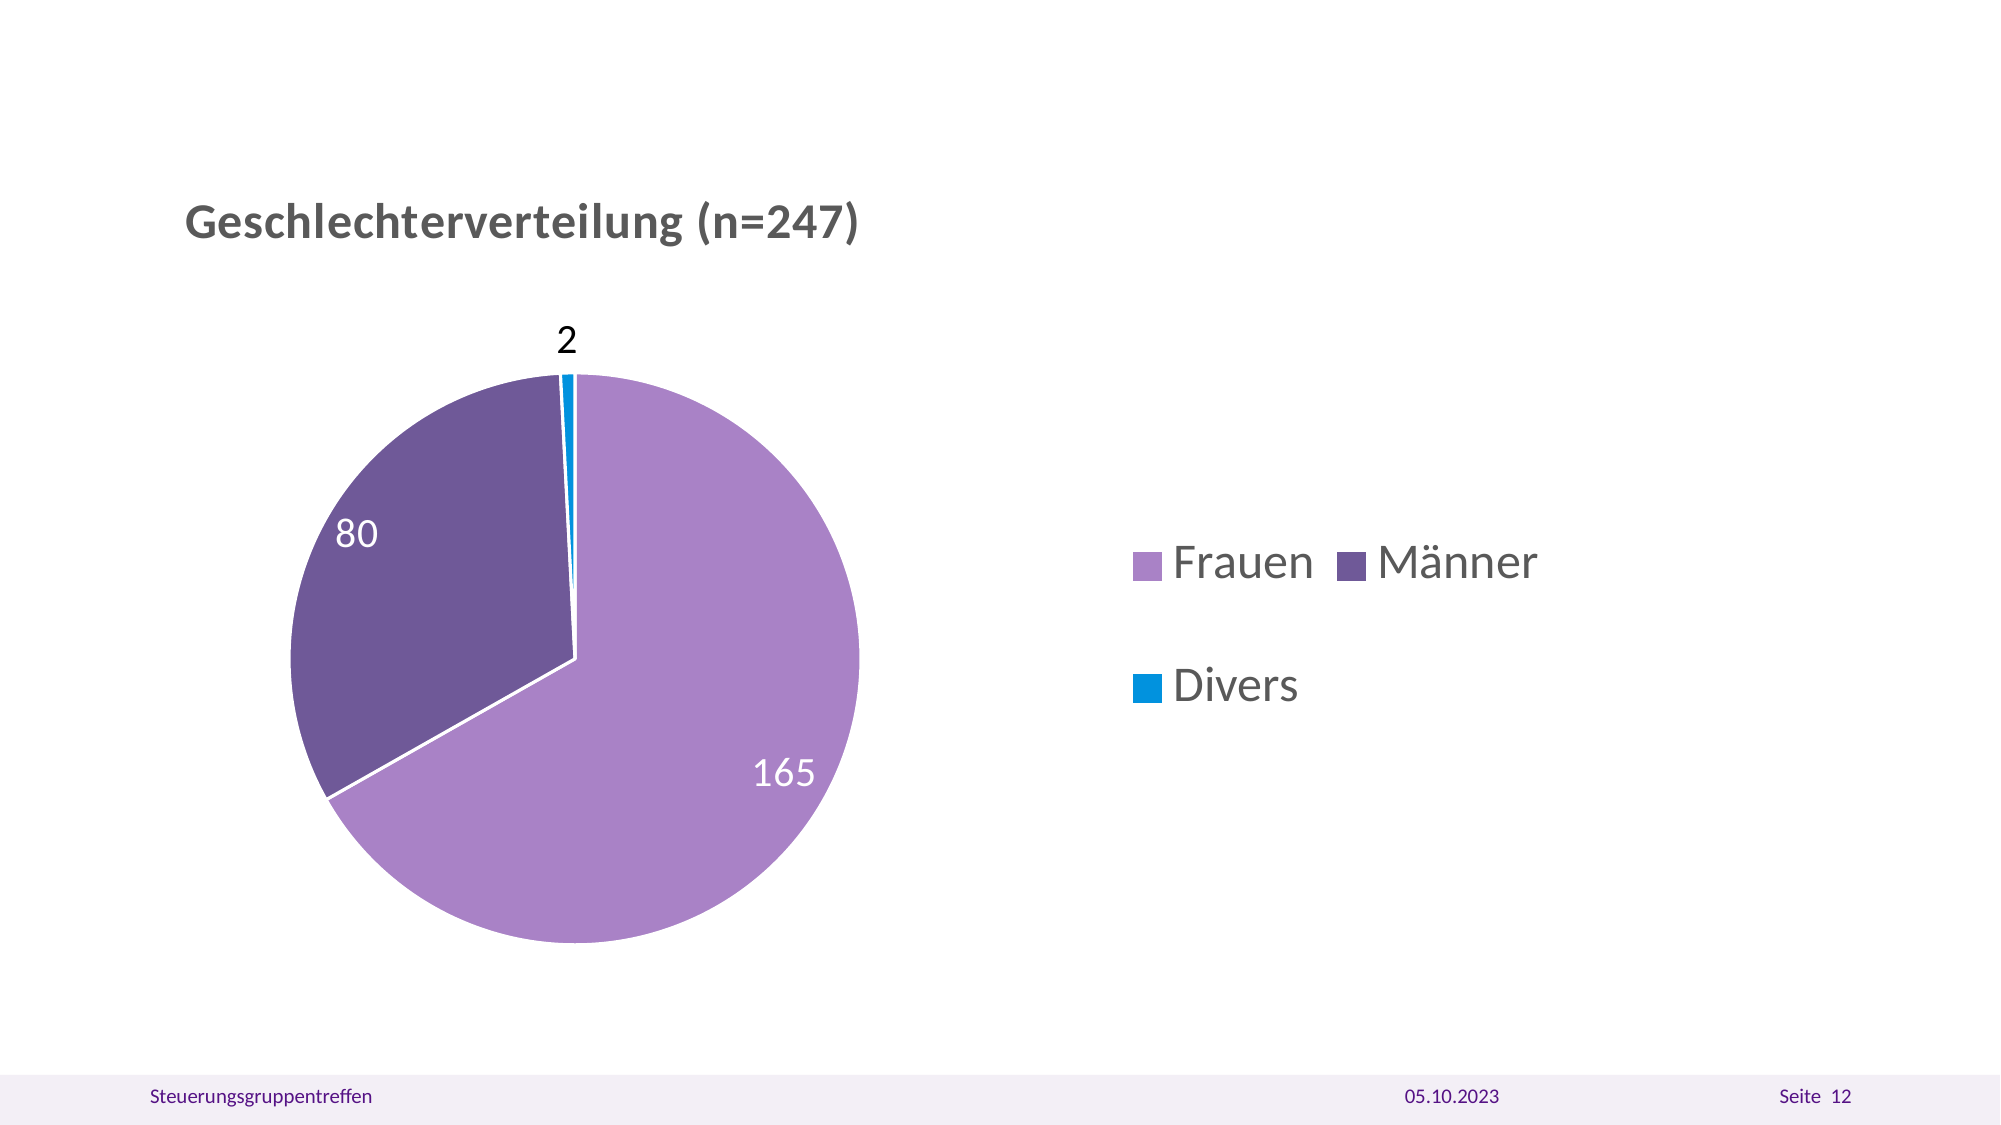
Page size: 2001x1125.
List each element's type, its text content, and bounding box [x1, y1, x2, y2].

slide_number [1389, 1075, 1657, 1125]
footer Steuerungsgruppentreffen [150, 1074, 1129, 1125]
slide_number Seite 12 [1666, 1074, 1867, 1125]
chart [127, 148, 1873, 1036]
